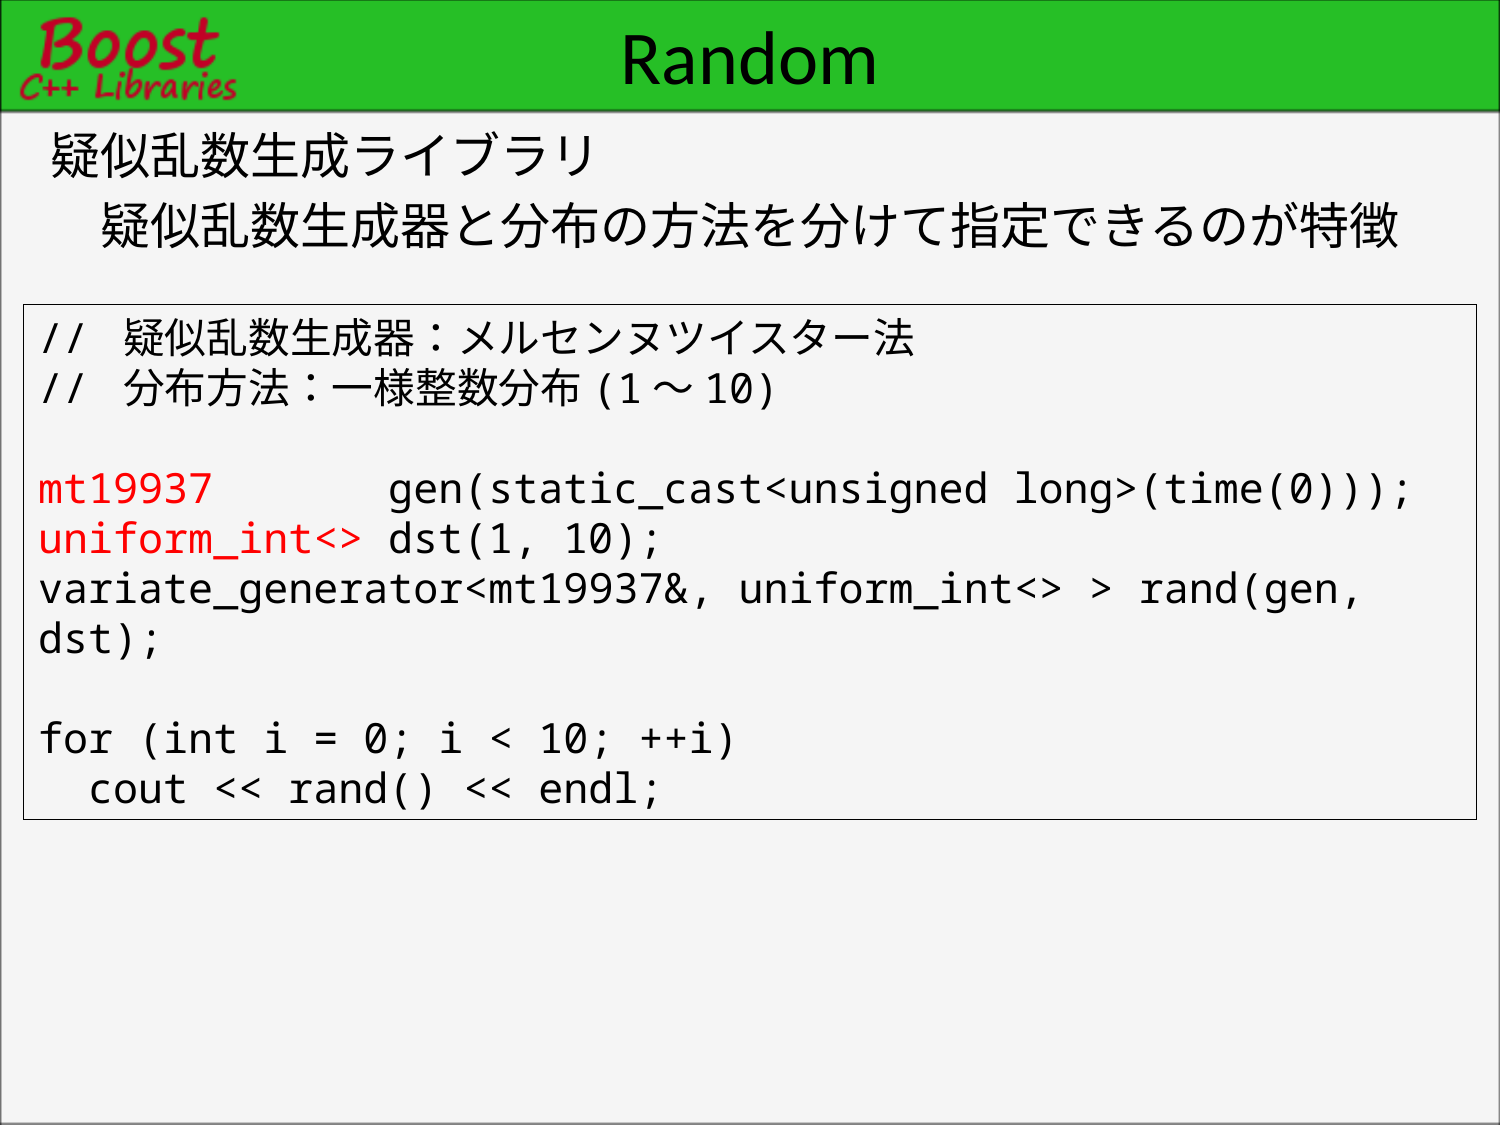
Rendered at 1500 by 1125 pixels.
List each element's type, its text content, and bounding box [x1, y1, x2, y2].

title Random [75, 0, 1425, 108]
picture [0, 0, 1500, 1125]
list 疑似乱数生成ライブラリ 疑似乱数生成器と分布の方法を分けて指定できるのが特徴 [35, 117, 1442, 282]
text_box // 疑似乱数生成器：メルセンヌツイスター法 // 分布方法：一様整数分布(1～10) mt19937 gen(static_cast<unsigned long>(time(0))); uniform_int<> dst(1, 10); variate_generator<mt19937&, uniform_int<> > rand(gen, dst); for (int i = 0; i < 10; ++i) cout << rand() << endl; [23, 304, 1477, 820]
